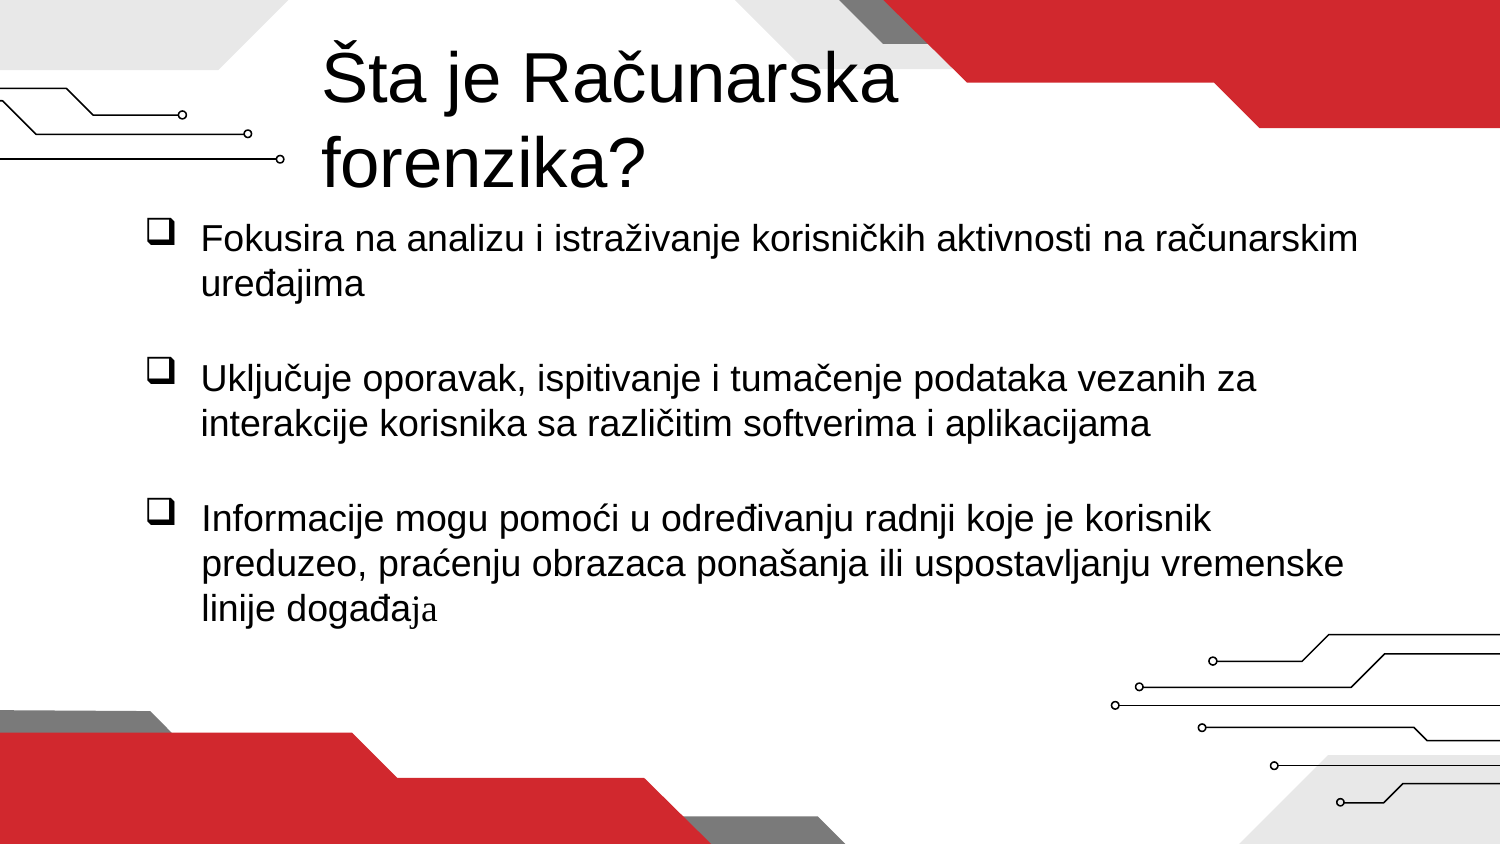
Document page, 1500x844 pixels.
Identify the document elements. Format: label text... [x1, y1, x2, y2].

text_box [1111, 634, 1500, 807]
text_box Fokusira na analizu i istraživanje korisničkih aktivnosti na računarskim uređajima Uključuje oporavak, ispitivanje i tumačenje podataka vezanih za interakcije korisnika sa različitim softverima i aplikacijama Informacije mogu pomoći u određivanju radnji koje je korisnik preduzeo, praćenju obrazaca ponašanja ili uspostavljanju vremenske linije događaja [129, 368, 1403, 524]
text_box [88, 278, 1413, 434]
title Šta je Računarska forenzika? [306, 0, 1150, 241]
